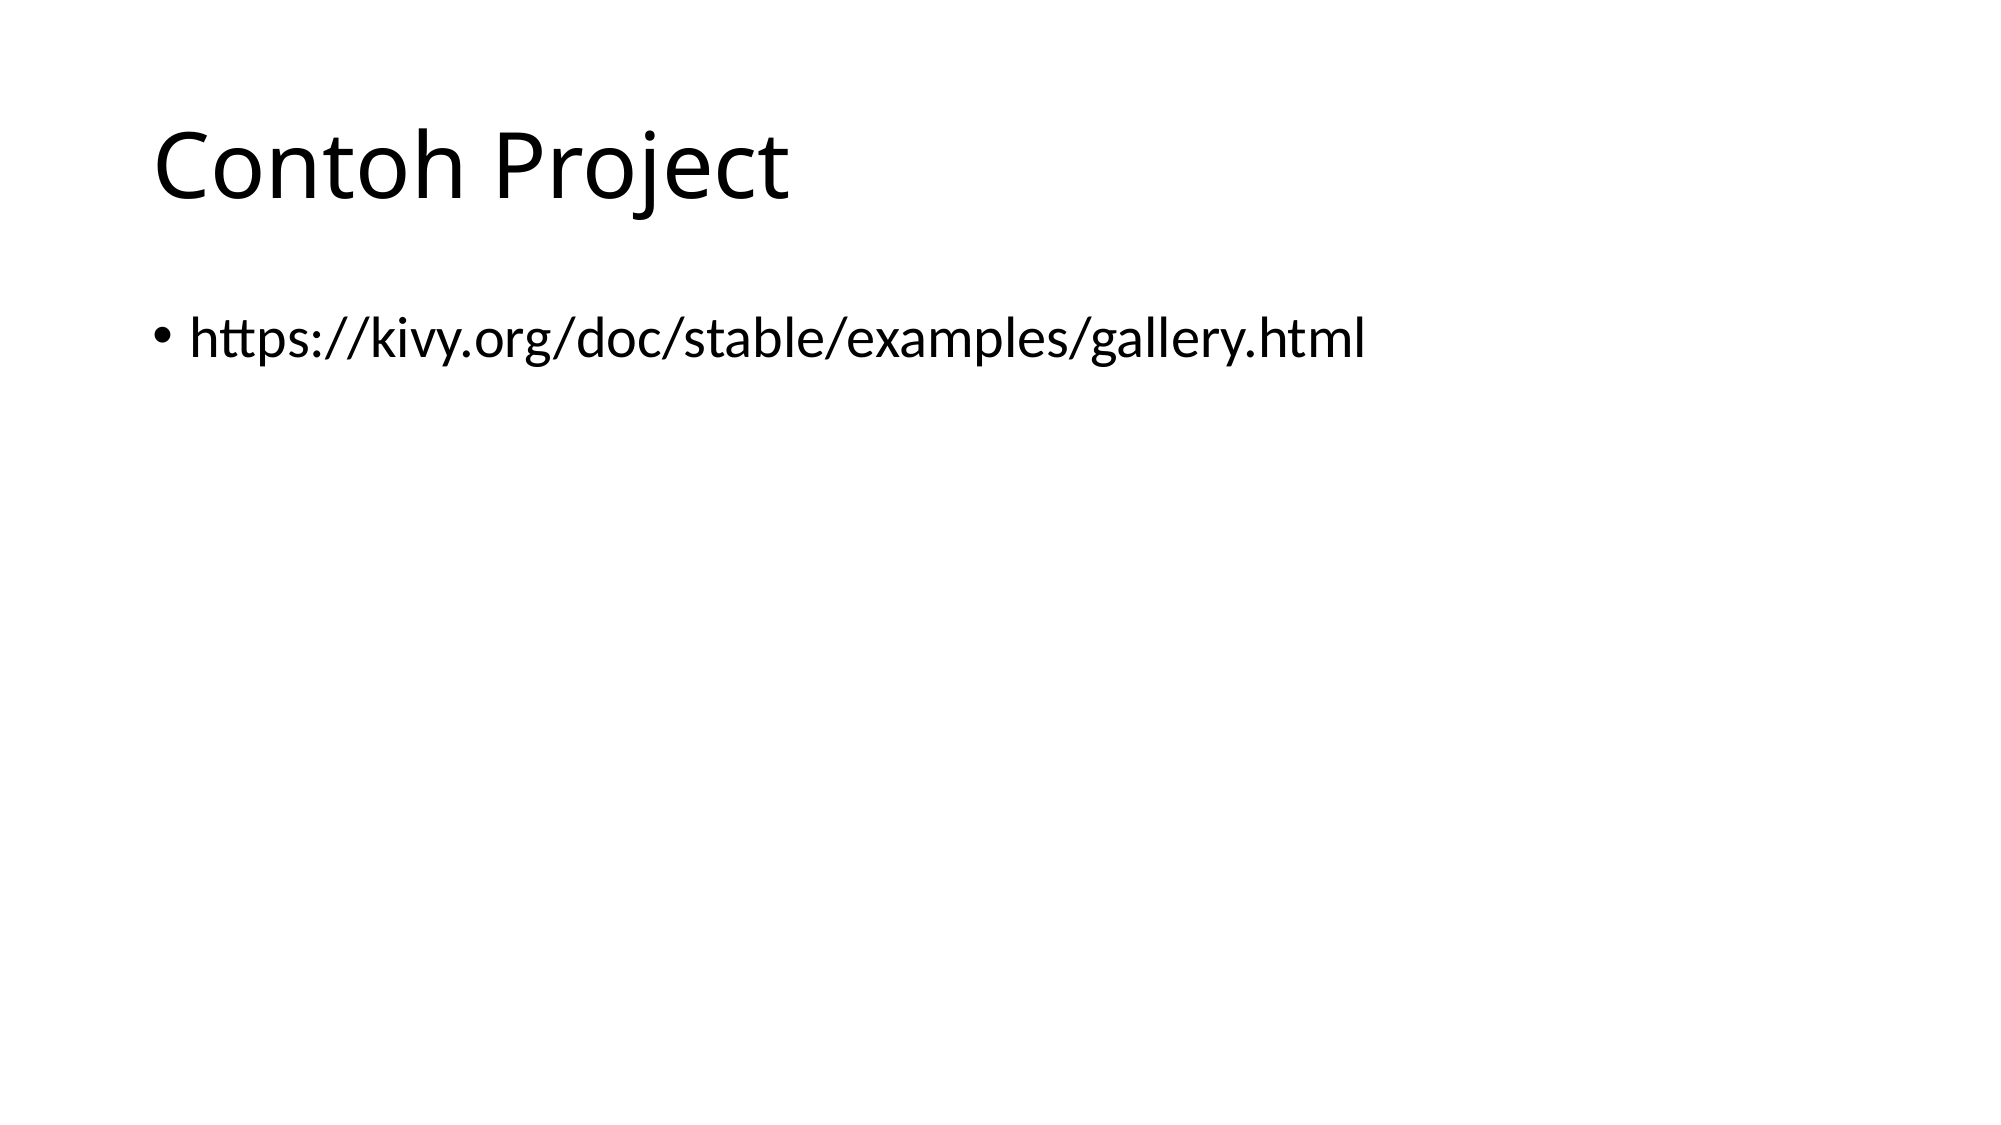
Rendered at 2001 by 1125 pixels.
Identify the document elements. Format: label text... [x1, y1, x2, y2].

title Contoh Project [137, 59, 1863, 278]
list https://kivy.org/doc/stable/examples/gallery.html [137, 299, 1863, 1014]
